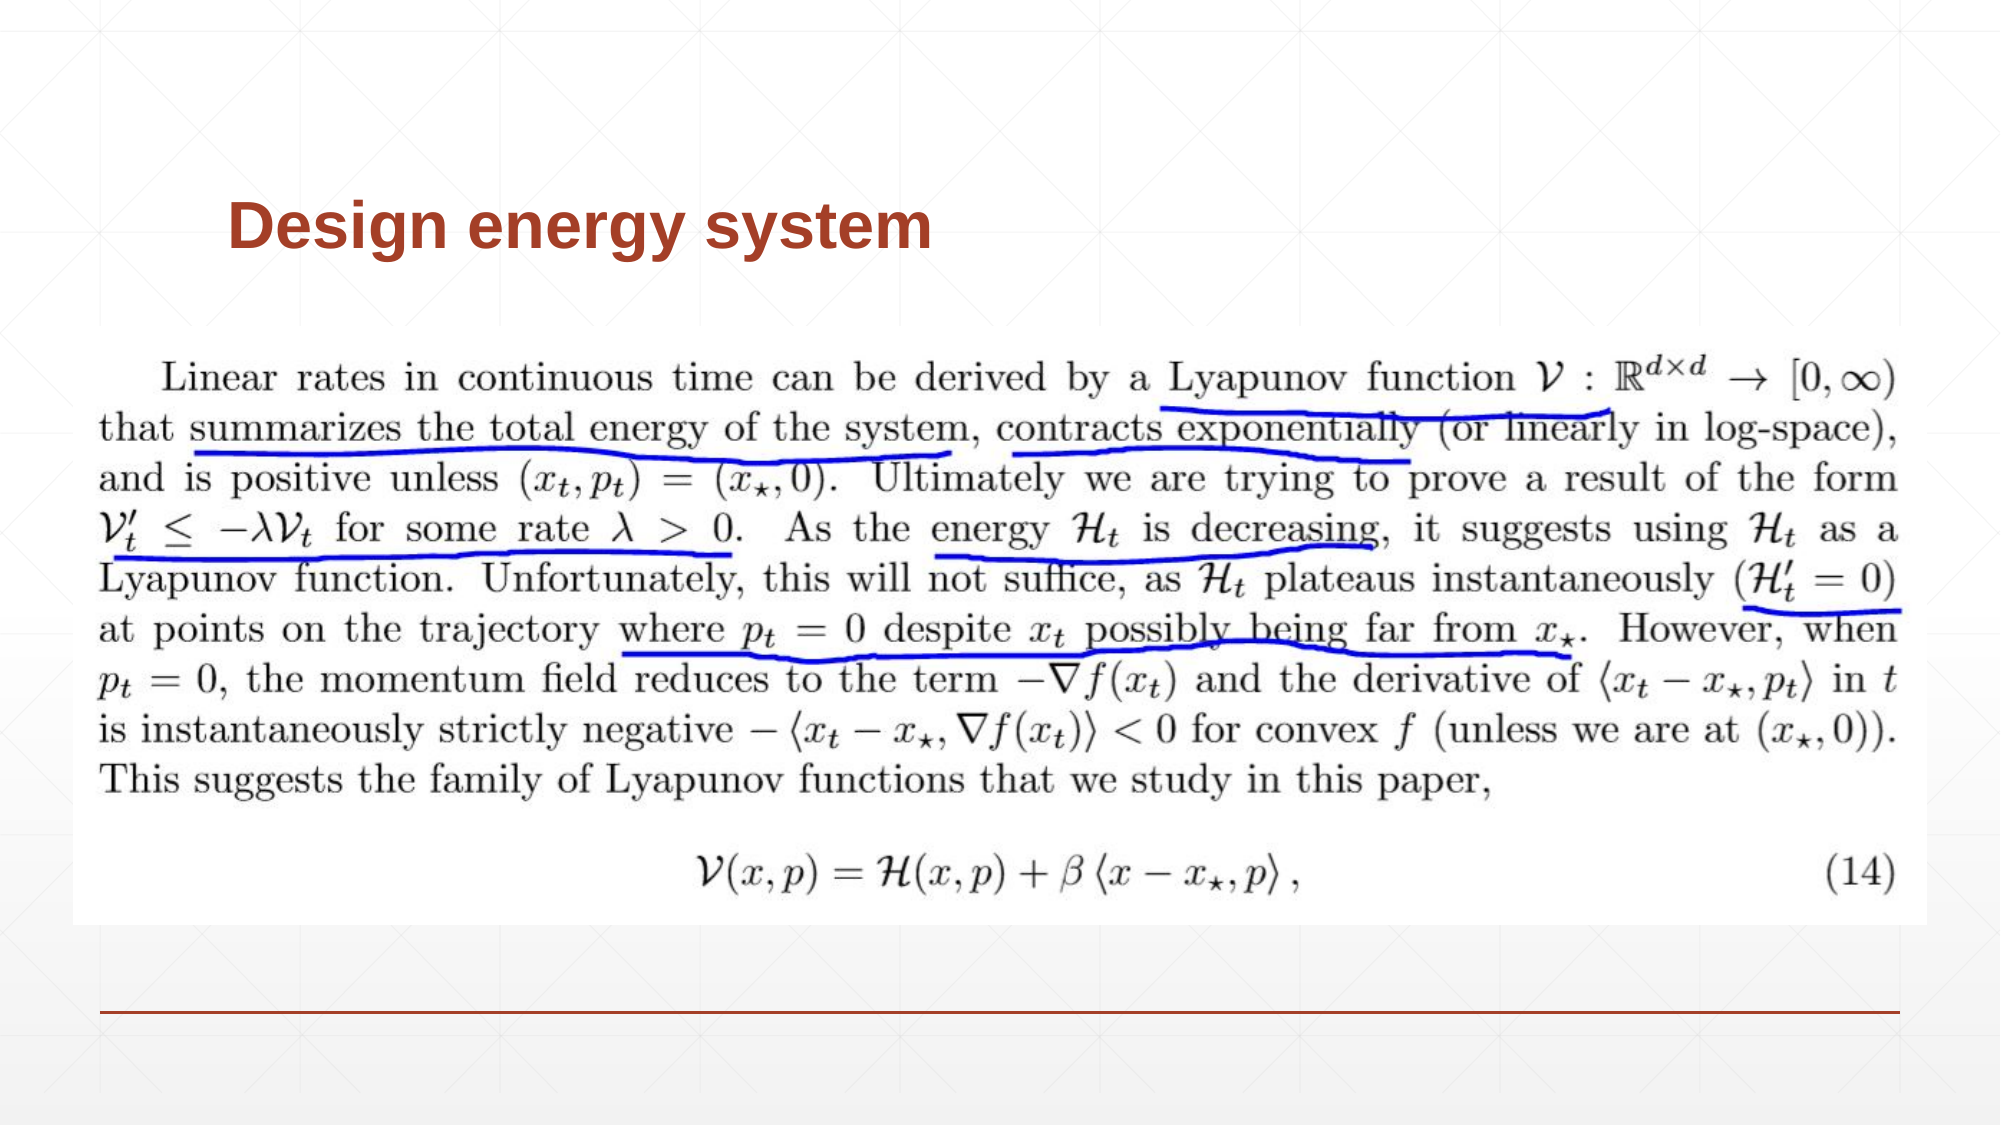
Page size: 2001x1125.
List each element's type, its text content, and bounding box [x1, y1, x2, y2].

title Design energy system [212, 82, 1788, 271]
picture [73, 326, 1927, 925]
